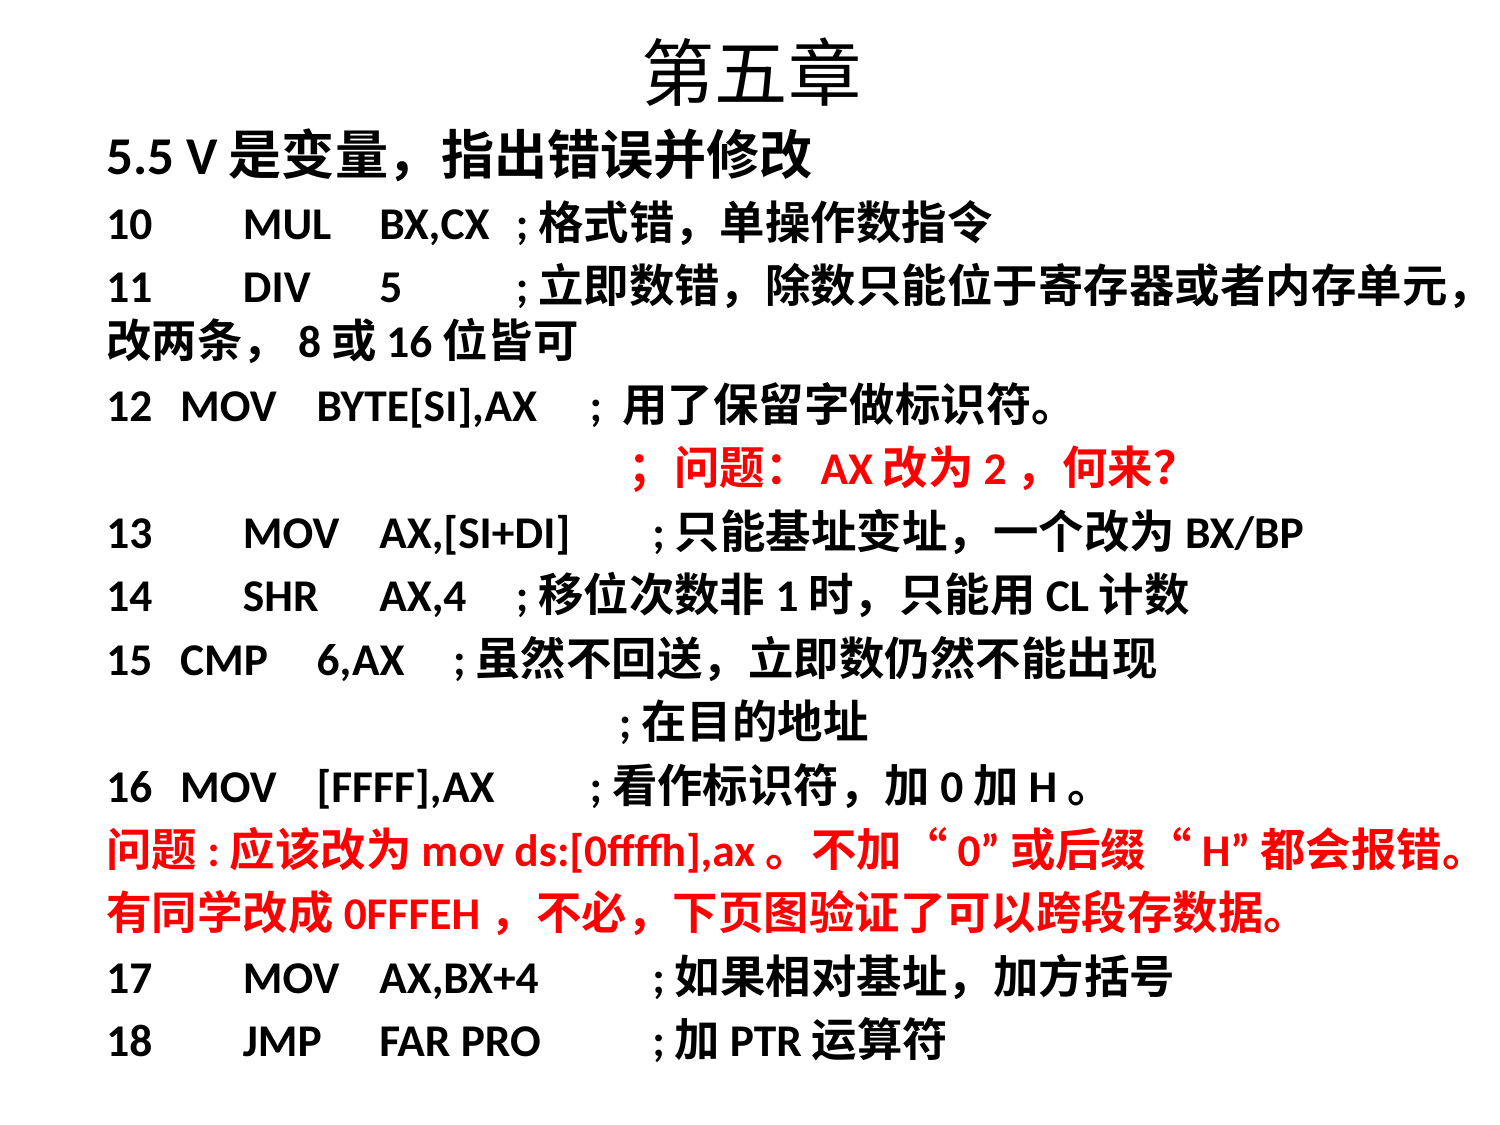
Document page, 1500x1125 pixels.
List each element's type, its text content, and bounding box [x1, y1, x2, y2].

title 第五章 [76, 19, 1427, 113]
list 5.5 V是变量，指出错误并修改 10 MUL BX,CX ;格式错，单操作数指令 11 DIV 5 ;立即数错，除数只能位于寄存器或者内存单元，改两条，8或16位皆可 MOV BYTE[SI],AX ; 用了保留字做标识符。 ；问题：AX改为2，何来？ 13 MOV AX,[SI+DI] ;只能基址变址，一个改为BX/BP 14 SHR AX,4 ;移位次数非1时，只能用CL计数 CMP 6,AX ;虽然不回送，立即数仍然不能出现 ;在目的地址 MOV [FFFF],AX ;看作标识符，加0加H。 问题:应该改为mov ds:[0ffffh],ax。不加“0”或后缀“H”都会报错。 有同学改成0FFFEH，不必，下页图验证了可以跨段存数据。 17 MOV AX,BX+4 ;如果相对基址，加方括号 18 JMP FAR PRO ;加PTR运算符 [17, 113, 1471, 1106]
